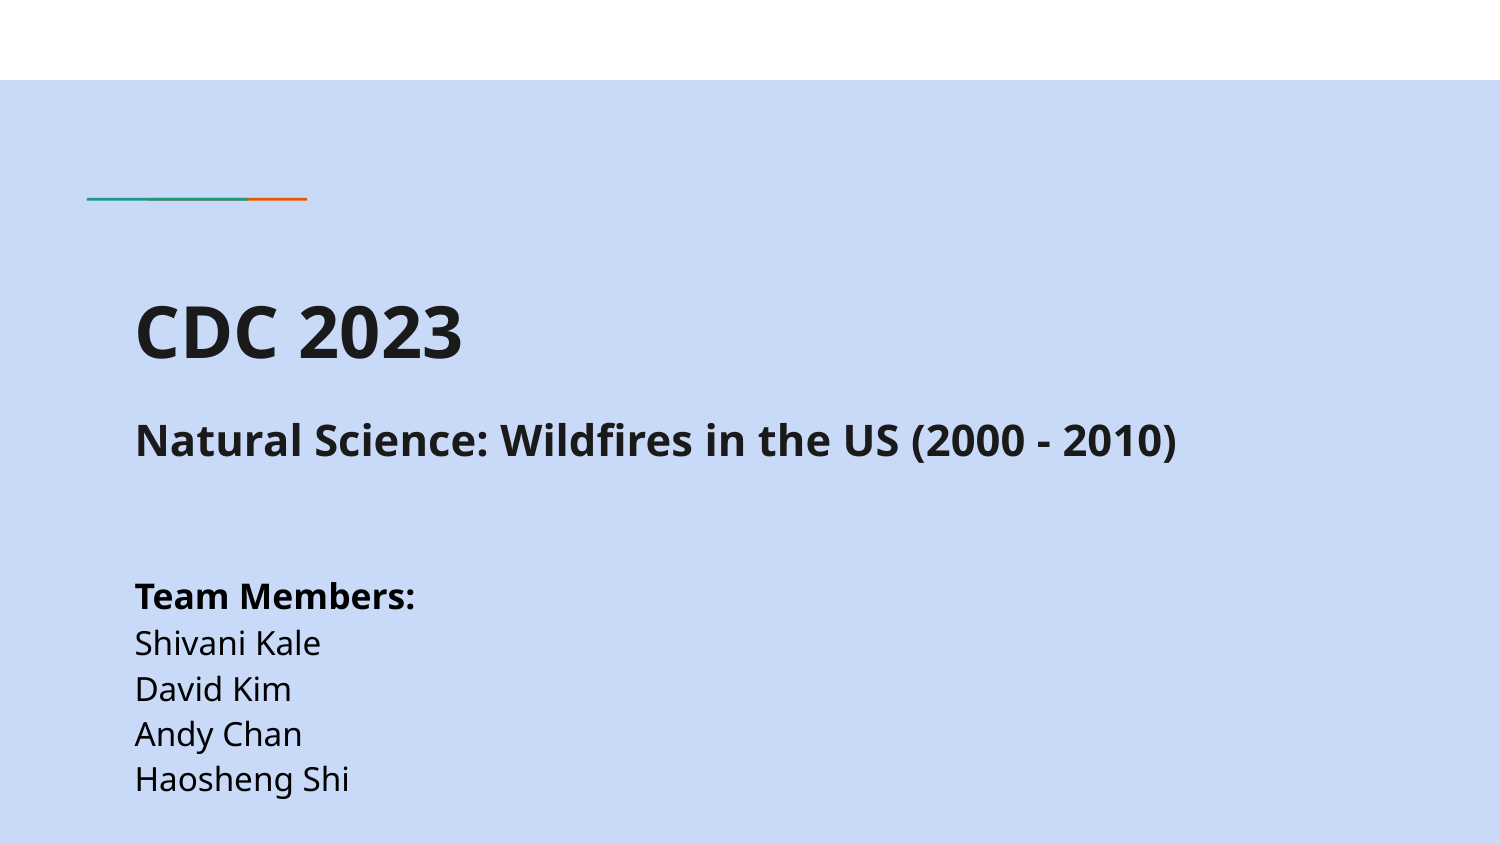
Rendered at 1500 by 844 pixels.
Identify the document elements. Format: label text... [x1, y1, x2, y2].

subtitle Team Members: Shivani Kale David Kim Andy Chan Haosheng Shi [119, 556, 1381, 822]
title CDC 2023 Natural Science: Wildfires in the US (2000 - 2010) [119, 216, 1381, 490]
